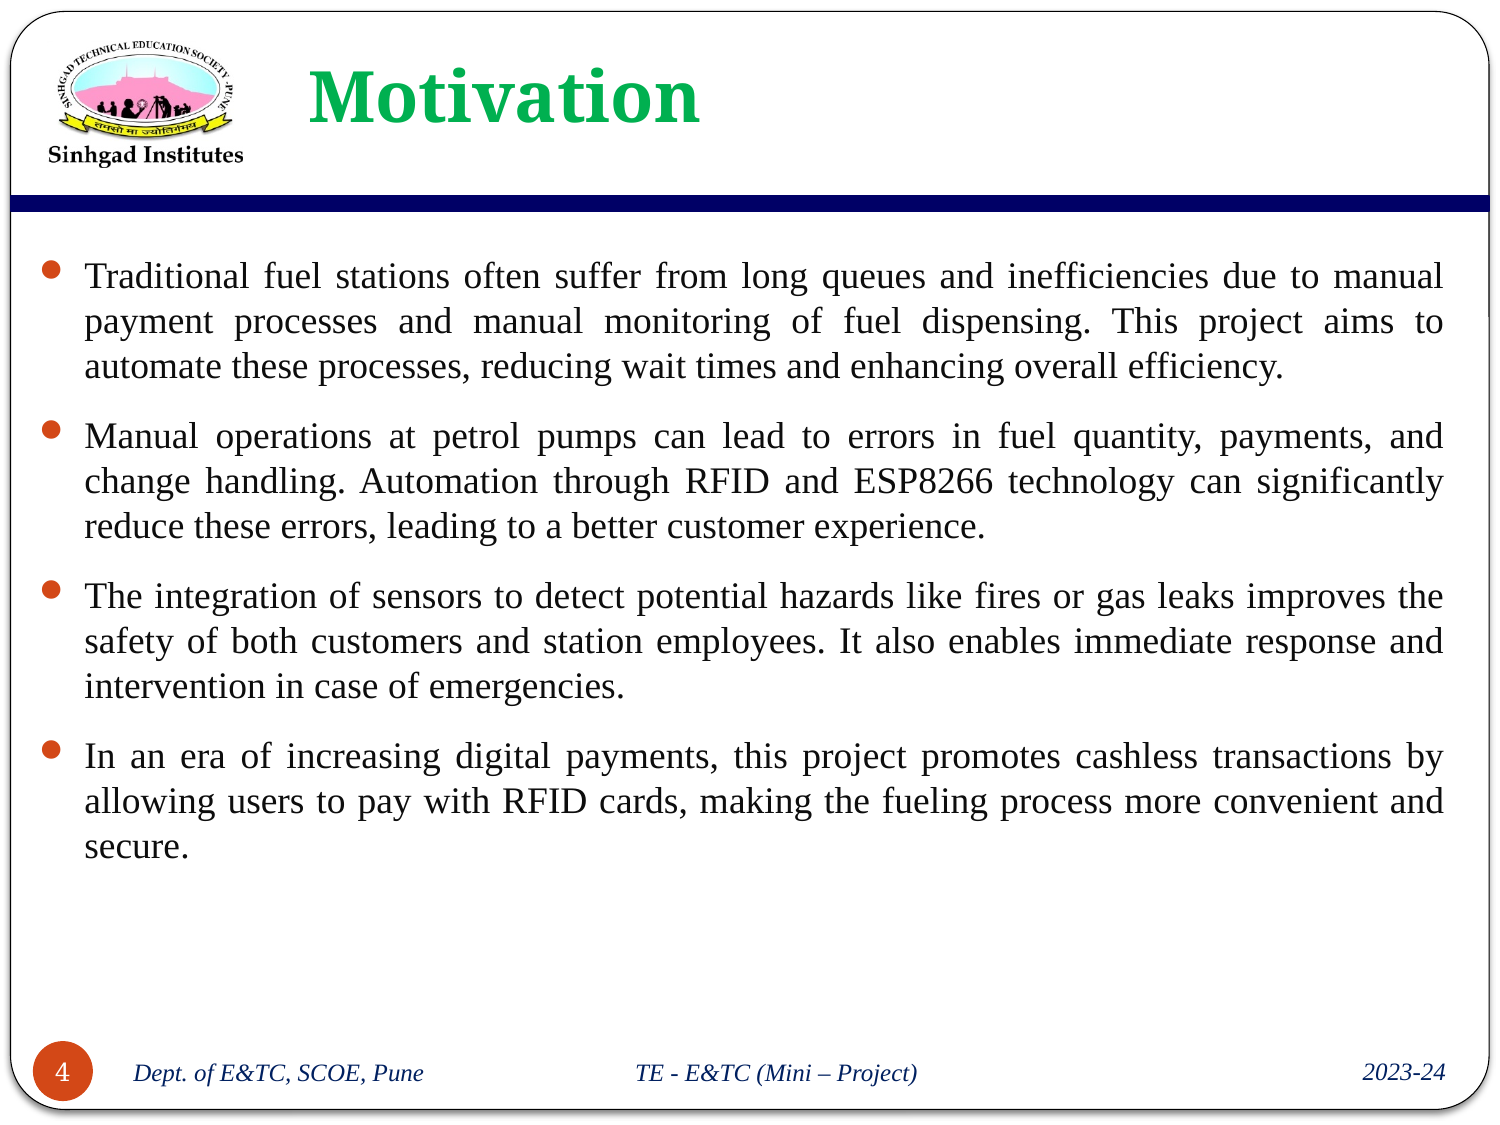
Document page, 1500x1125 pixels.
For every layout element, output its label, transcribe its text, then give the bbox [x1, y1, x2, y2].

picture [47, 41, 243, 168]
title Motivation [293, 15, 1464, 181]
list Traditional fuel stations often suffer from long queues and inefficiencies due to manual payment processes and manual monitoring of fuel dispensing. This project aims to automate these processes, reducing wait times and enhancing overall efficiency. Manual operations at petrol pumps can lead to errors in fuel quantity, payments, and change handling. Automation through RFID and ESP8266 technology can significantly reduce these errors, leading to a better customer experience. The integration of sensors to detect potential hazards like fires or gas leaks improves the safety of both customers and station employees. It also enables immediate response and intervention in case of emergencies. In an era of increasing digital payments, this project promotes cashless transactions by allowing users to pay with RFID cards, making the fueling process more convenient and secure. [24, 243, 1461, 1101]
